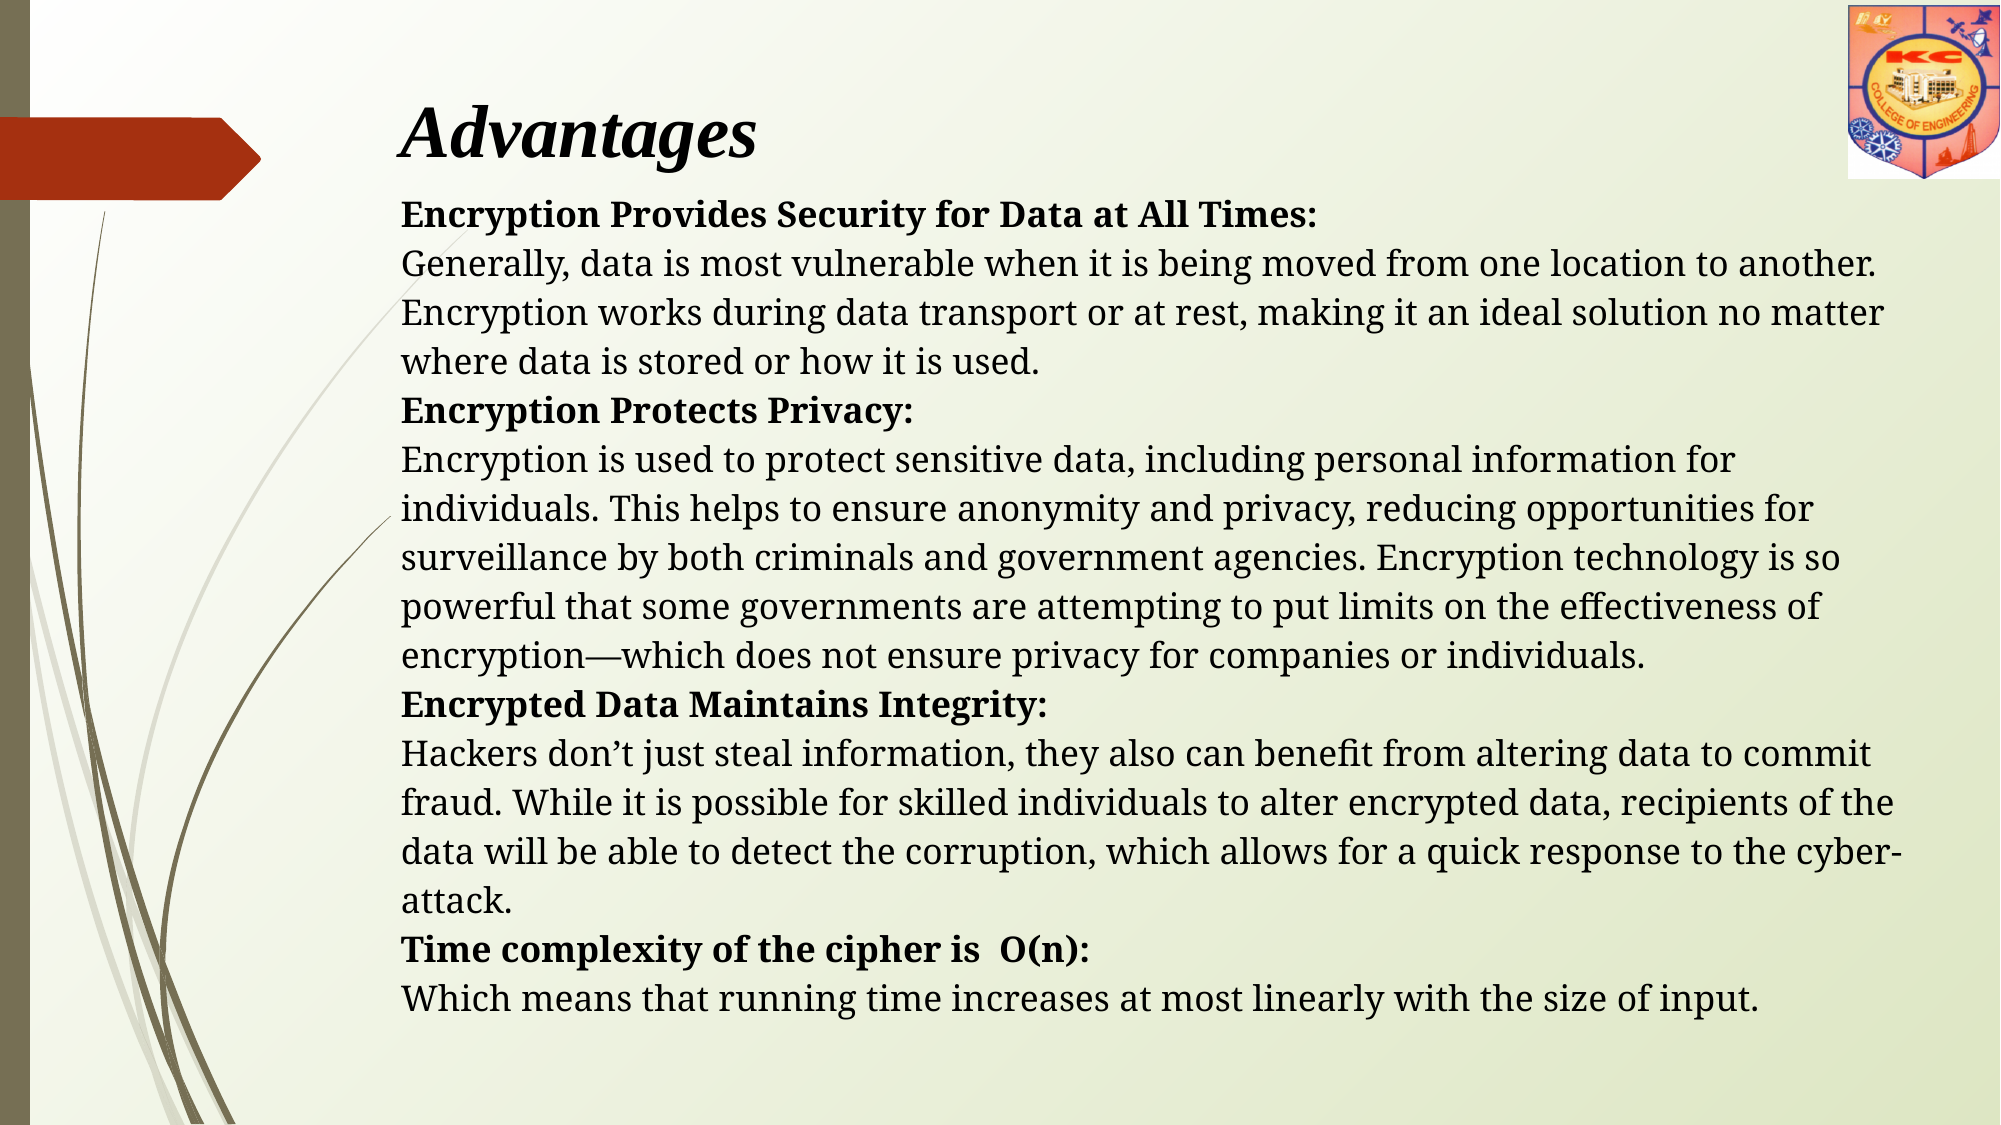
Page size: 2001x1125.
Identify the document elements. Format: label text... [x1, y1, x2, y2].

title Advantages [385, 75, 1755, 178]
picture [1847, 5, 2000, 179]
list Encryption Provides Security for Data at All Times: Generally, data is most vulnerable when it is being moved from one location to another. Encryption works during data transport or at rest, making it an ideal solution no matter where data is stored or how it is used. Encryption Protects Privacy: Encryption is used to protect sensitive data, including personal information for individuals. This helps to ensure anonymity and privacy, reducing opportunities for surveillance by both criminals and government agencies. Encryption technology is so powerful that some governments are attempting to put limits on the effectiveness of encryption—which does not ensure privacy for companies or individuals. Encrypted Data Maintains Integrity: Hackers don’t just steal information, they also can benefit from altering data to commit fraud. While it is possible for skilled individuals to alter encrypted data, recipients of the data will be able to detect the corruption, which allows for a quick response to the cyber-attack. Time complexity of the cipher is O(n): Which means that running time increases at most linearly with the size of input. [385, 178, 1937, 1028]
